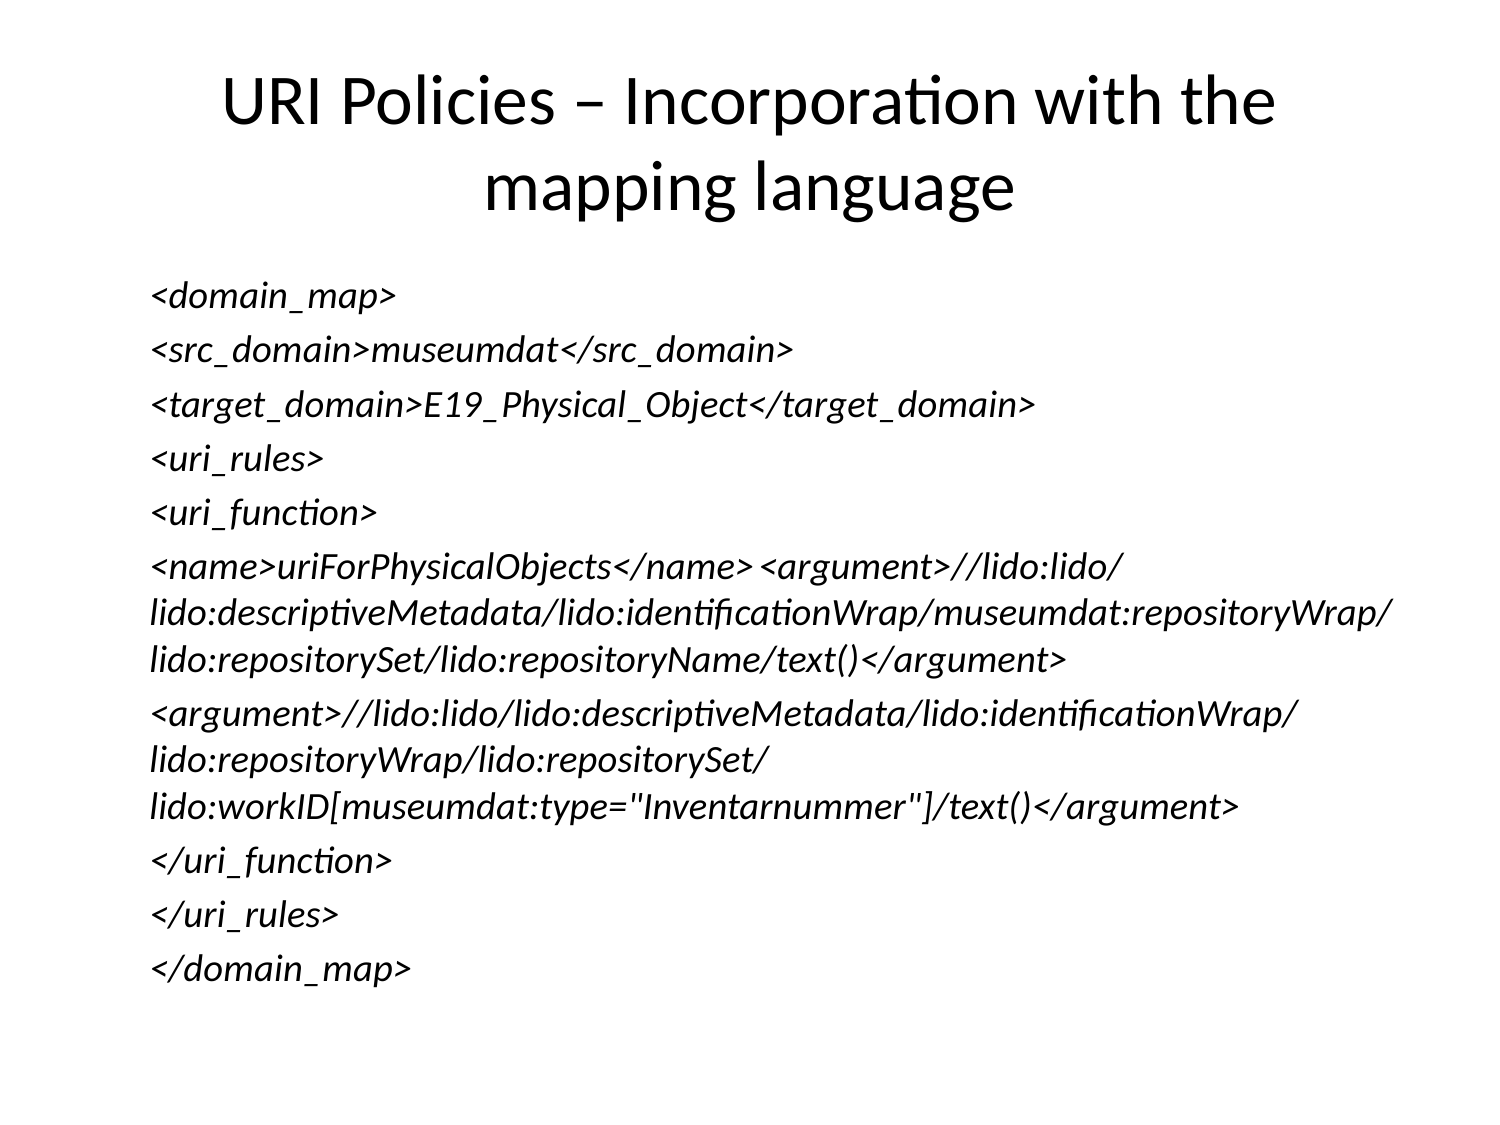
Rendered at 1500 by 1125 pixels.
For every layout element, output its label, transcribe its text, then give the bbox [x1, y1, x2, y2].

title URI Policies – Incorporation with the mapping language [75, 45, 1425, 233]
list <domain_map> <src_domain>museumdat</src_domain> <target_domain>E19_Physical_Object</target_domain> <uri_rules> <uri_function> <name>uriForPhysicalObjects</name> <argument>//lido:lido/lido:descriptiveMetadata/lido:identificationWrap/museumdat:repositoryWrap/lido:repositorySet/lido:repositoryName/text()</argument> <argument>//lido:lido/lido:descriptiveMetadata/lido:identificationWrap/lido:repositoryWrap/lido:repositorySet/lido:workID[museumdat:type="Inventarnummer"]/text()</argument> </uri_function> </uri_rules> </domain_map> [75, 262, 1425, 1005]
